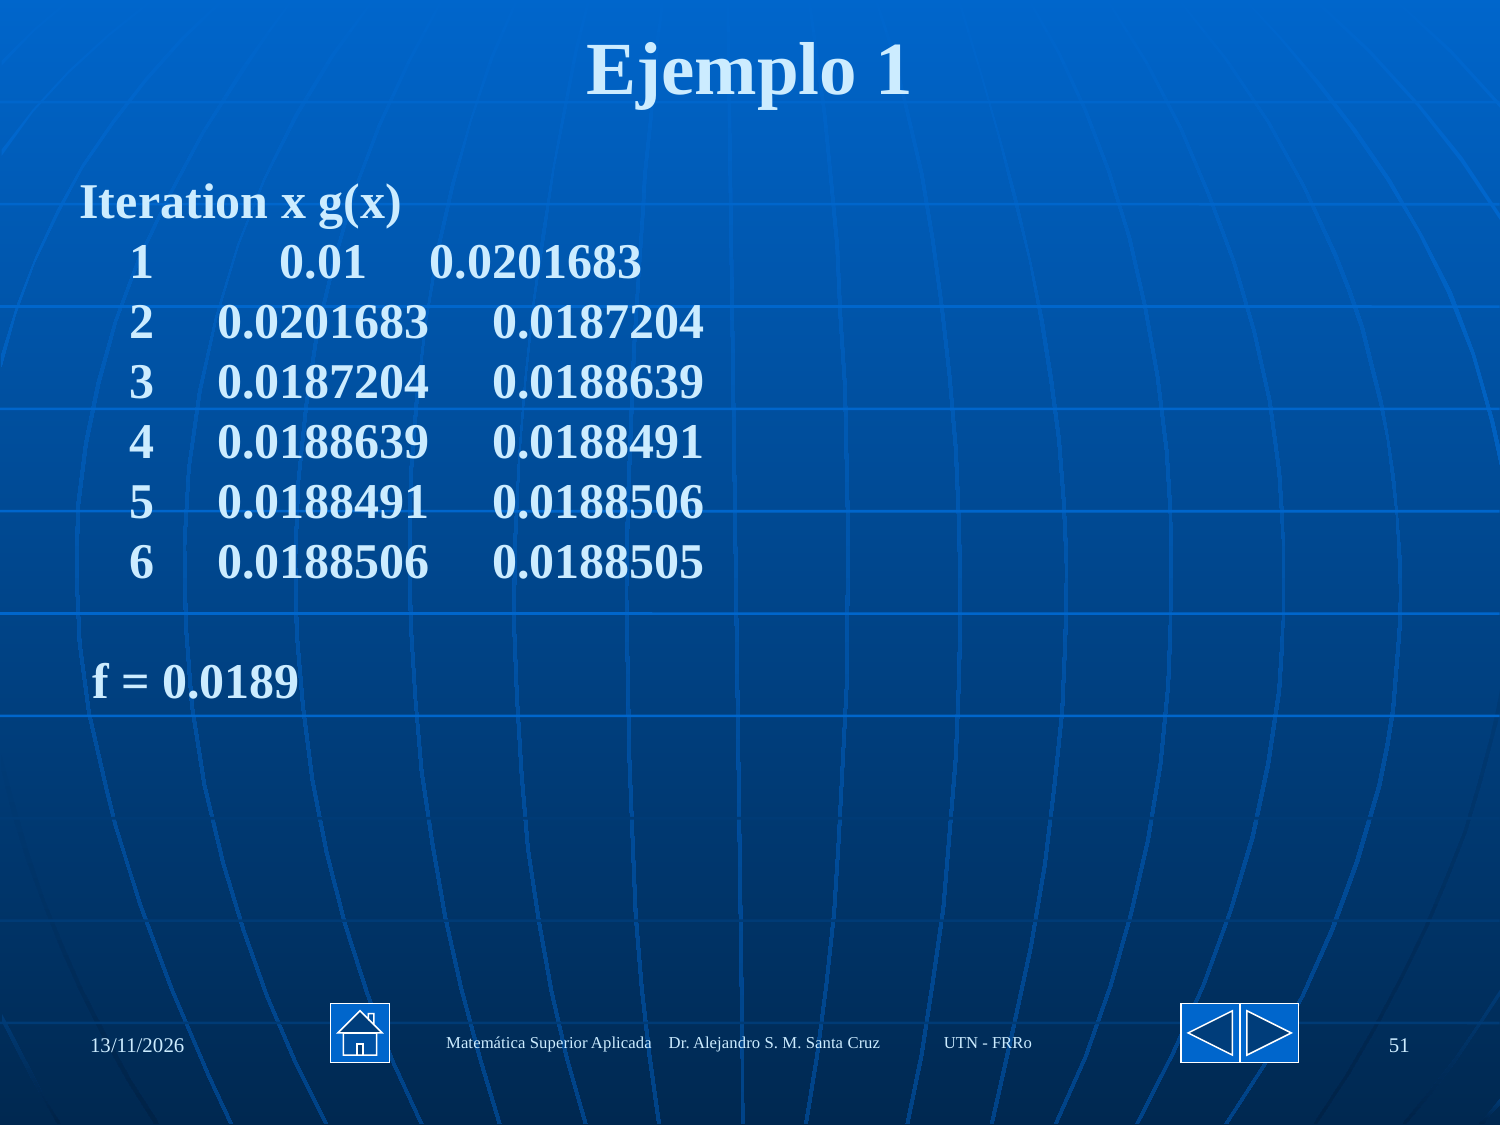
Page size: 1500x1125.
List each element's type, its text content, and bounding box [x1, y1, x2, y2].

text_box [330, 1003, 390, 1063]
text_box [1180, 1003, 1240, 1063]
text_box Ejemplo 1 [0, 30, 1500, 98]
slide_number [75, 1024, 425, 1100]
footer Matemática Superior Aplicada Dr. Alejandro S. M. Santa Cruz UTN - FRRo [430, 1024, 1069, 1100]
text_box [1240, 1003, 1299, 1063]
text_box Iteration x g(x) 1 0.01 0.0201683 2 0.0201683 0.0187204 3 0.0187204 0.0188639 4 0.0188639 0.0188491 5 0.0188491 0.0188506 6 0.0188506 0.0188505 f = 0.0189 [64, 160, 1341, 716]
slide_number 51 [1074, 1024, 1425, 1100]
